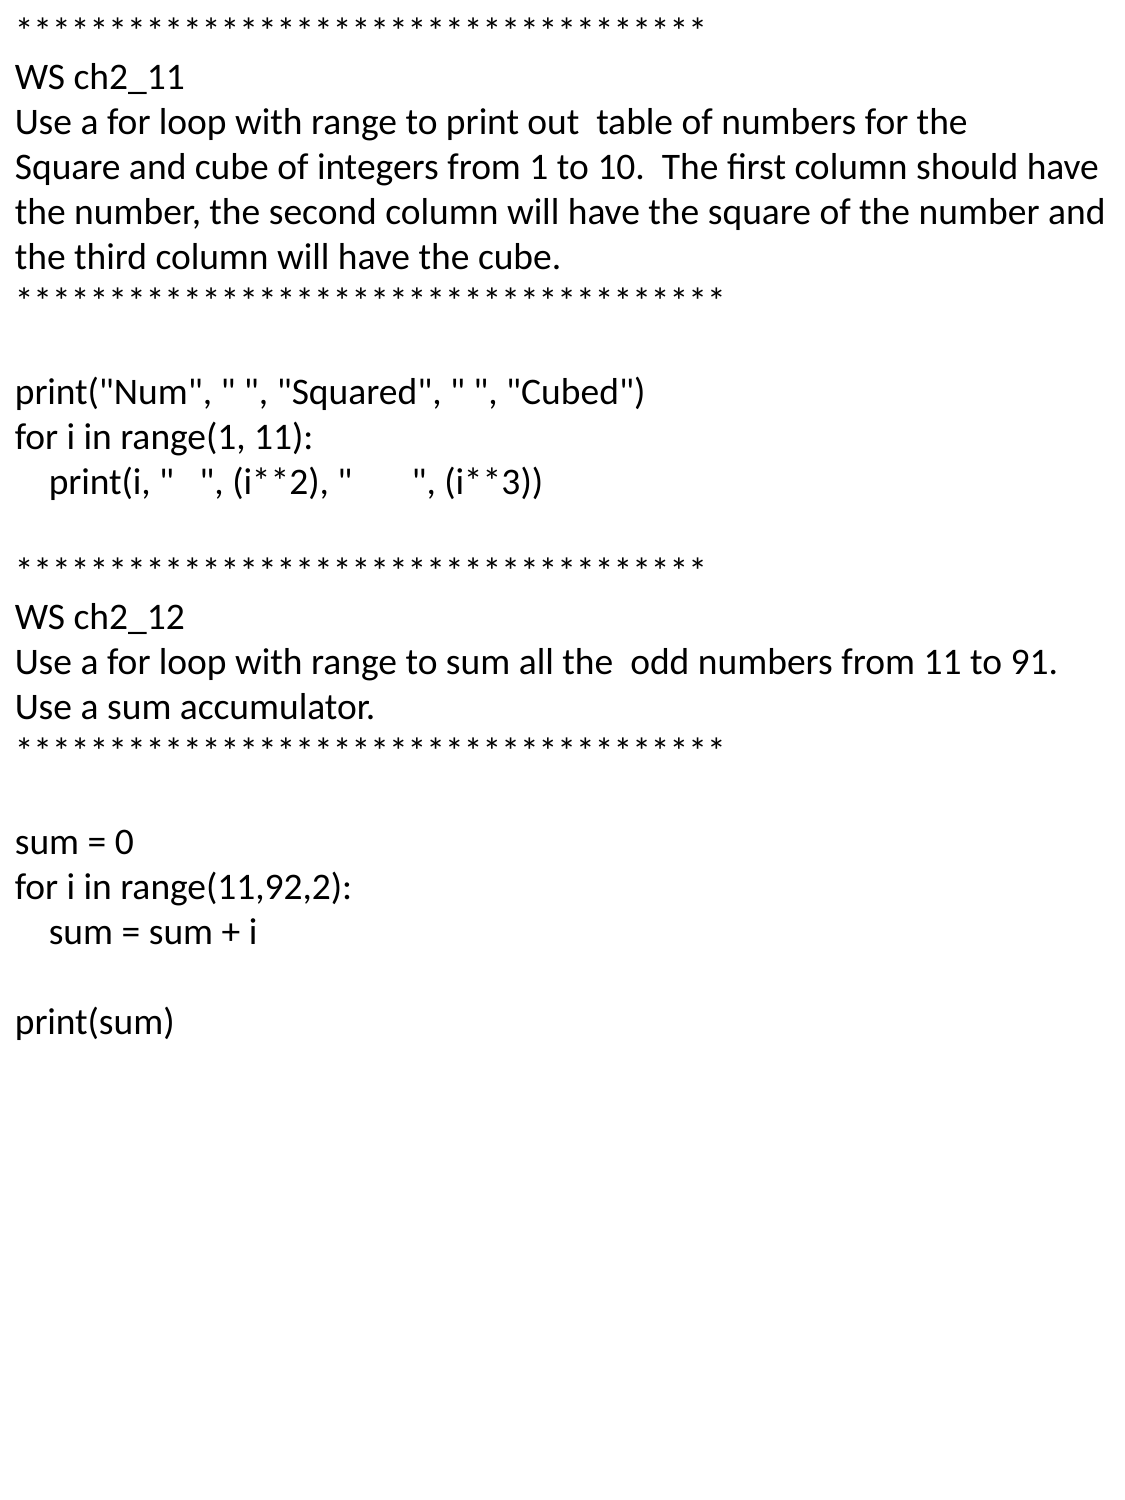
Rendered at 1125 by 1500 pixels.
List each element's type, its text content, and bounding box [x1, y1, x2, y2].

text_box ************************************* WS ch2_11 Use a for loop with range to print out table of numbers for the Square and cube of integers from 1 to 10. The first column should have the number, the second column will have the square of the number and the third column will have the cube. ************************************** print("Num", " ", "Squared", " ", "Cubed") for i in range(1, 11): print(i, " ", (i**2), " ", (i**3)) ************************************* WS ch2_12 Use a for loop with range to sum all the odd numbers from 11 to 91. Use a sum accumulator. ************************************** sum = 0 for i in range(11,92,2): sum = sum + i print(sum) [0, 0, 1125, 1050]
